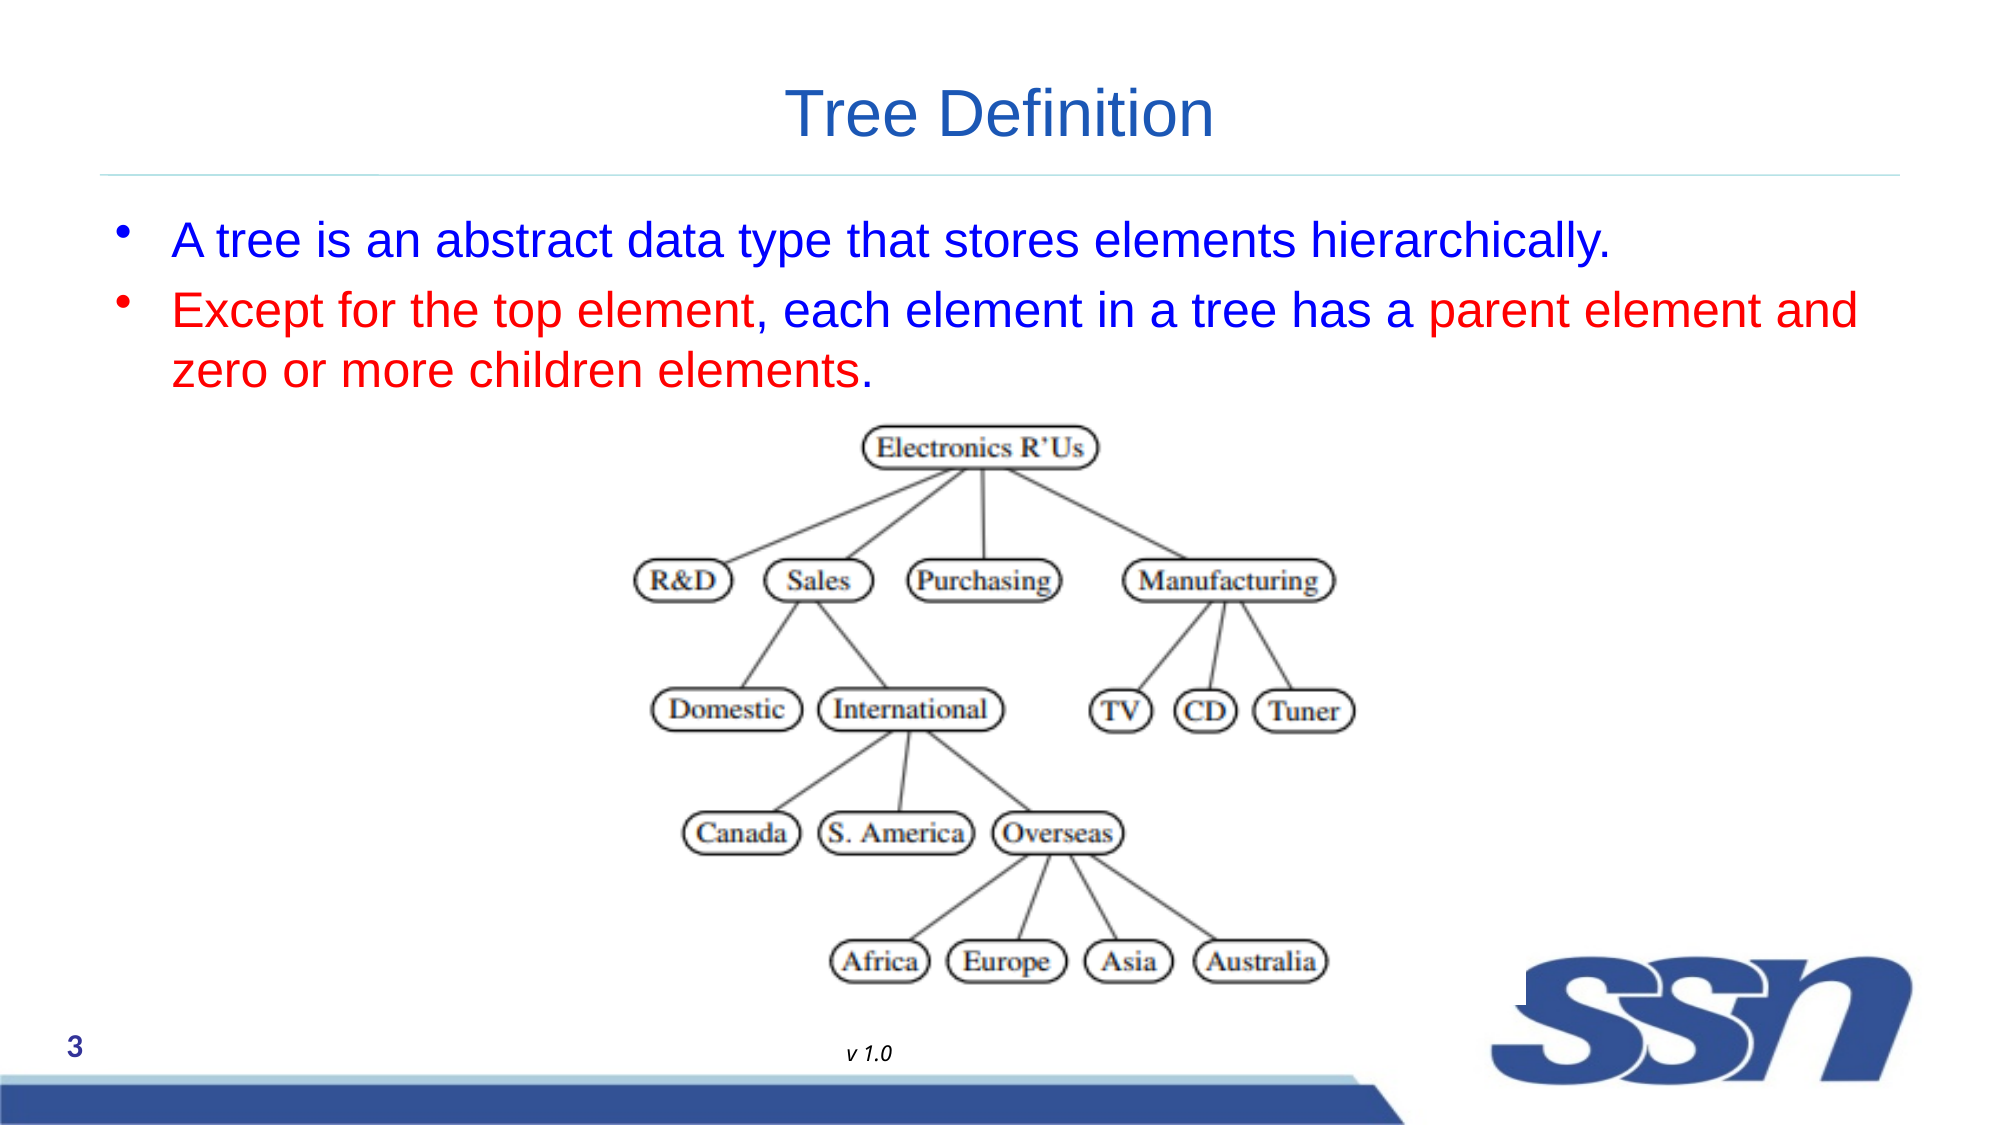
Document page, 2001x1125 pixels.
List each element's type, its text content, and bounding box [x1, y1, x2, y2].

picture [0, 408, 2000, 1125]
list A tree is an abstract data type that stores elements hierarchically. Except for the top element, each element in a tree has a parent element and zero or more children elements. [99, 199, 1901, 1006]
title Tree Definition [99, 44, 1901, 176]
